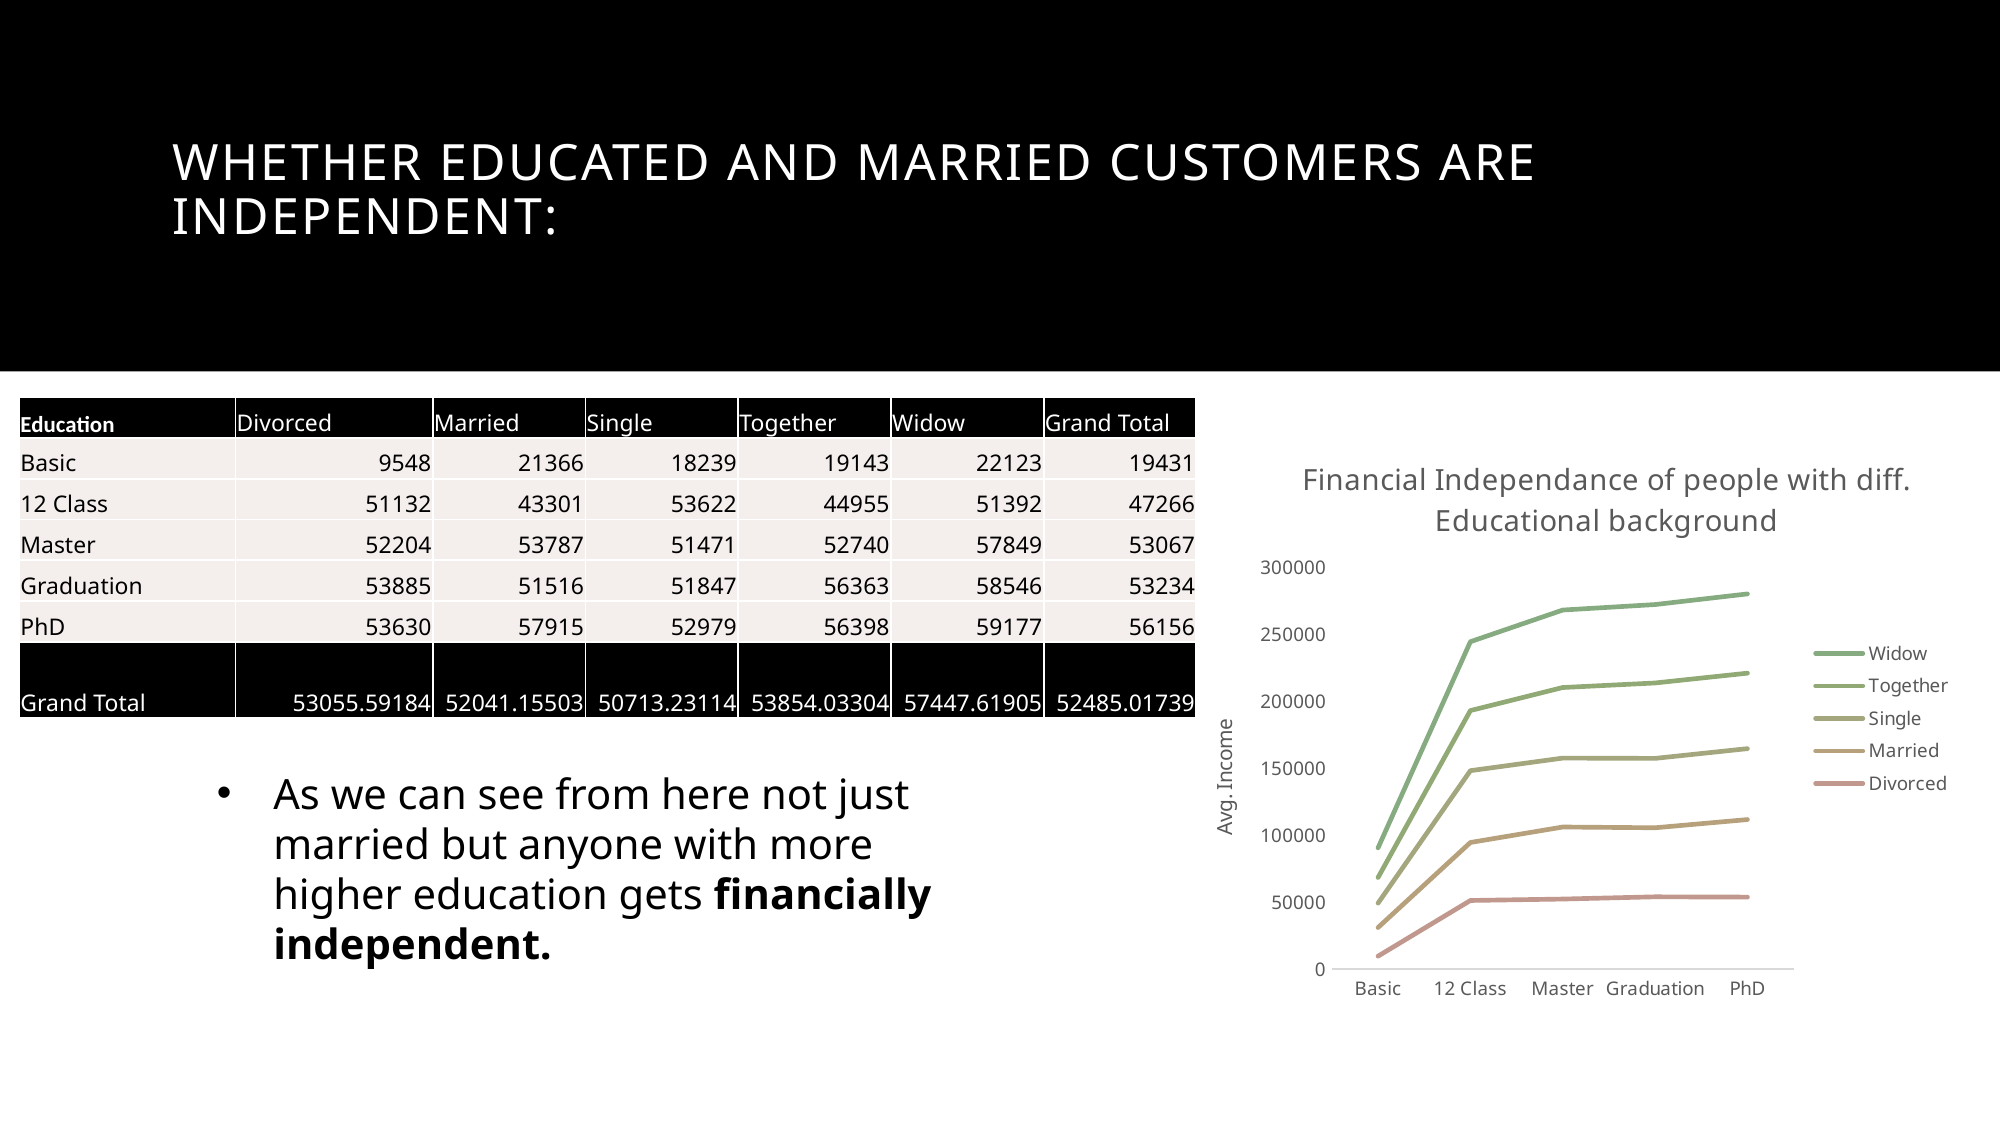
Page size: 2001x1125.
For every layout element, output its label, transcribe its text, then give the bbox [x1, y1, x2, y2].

table_cell 57849 [892, 520, 1043, 559]
table_cell 52485.01739 [1045, 643, 1177, 717]
table_header Together [739, 398, 890, 437]
chart [1177, 423, 1968, 1014]
table_cell 53885 [236, 561, 432, 600]
table_cell 50713.23114 [586, 643, 737, 717]
table_header Grand Total [1045, 398, 1195, 437]
title whether Educated and Married Customers are independent: [157, 52, 1842, 332]
table_cell 51847 [586, 561, 737, 600]
table_cell 52740 [739, 520, 890, 559]
table_cell 56156 [1045, 602, 1177, 641]
table_cell 56398 [739, 602, 890, 641]
table_cell 52041.15503 [434, 643, 585, 717]
table_header Divorced [236, 398, 432, 437]
table_cell 52204 [236, 520, 432, 559]
table_header Education [20, 398, 235, 437]
table_header Married [434, 398, 585, 437]
table_cell Master [20, 520, 235, 559]
table_cell 52979 [586, 602, 737, 641]
table_cell 59177 [892, 602, 1043, 641]
table_cell 18239 [586, 439, 737, 478]
table_cell 53854.03304 [739, 643, 890, 717]
table_cell 53787 [434, 520, 585, 559]
table_cell 51516 [434, 561, 585, 600]
text_box As we can see from here not just married but anyone with more higher education gets financially independent. [202, 760, 1014, 976]
table_cell 12 Class [20, 480, 235, 519]
table_cell 53234 [1045, 561, 1177, 600]
table_cell 47266 [1045, 480, 1177, 519]
table_cell 57447.61905 [892, 643, 1043, 717]
table_cell 53630 [236, 602, 432, 641]
table_cell 58546 [892, 561, 1043, 600]
table_cell 9548 [236, 439, 432, 478]
table_cell 57915 [434, 602, 585, 641]
table_cell 19431 [1045, 439, 1177, 478]
table_cell 53055.59184 [236, 643, 432, 717]
table_cell 21366 [434, 439, 585, 478]
table_cell 53067 [1045, 520, 1177, 559]
table_cell 22123 [892, 439, 1043, 478]
table_cell 53622 [586, 480, 737, 519]
table_cell Basic [20, 439, 235, 478]
table_cell 51392 [892, 480, 1043, 519]
table_header Widow [892, 398, 1043, 437]
table_cell 51471 [586, 520, 737, 559]
table_cell 19143 [739, 439, 890, 478]
table_cell 43301 [434, 480, 585, 519]
table_cell Grand Total [20, 643, 235, 717]
table_cell PhD [20, 602, 235, 641]
table_cell 51132 [236, 480, 432, 519]
table_cell 56363 [739, 561, 890, 600]
table_cell 44955 [739, 480, 890, 519]
table_header Single [586, 398, 737, 437]
table_cell Graduation [20, 561, 235, 600]
